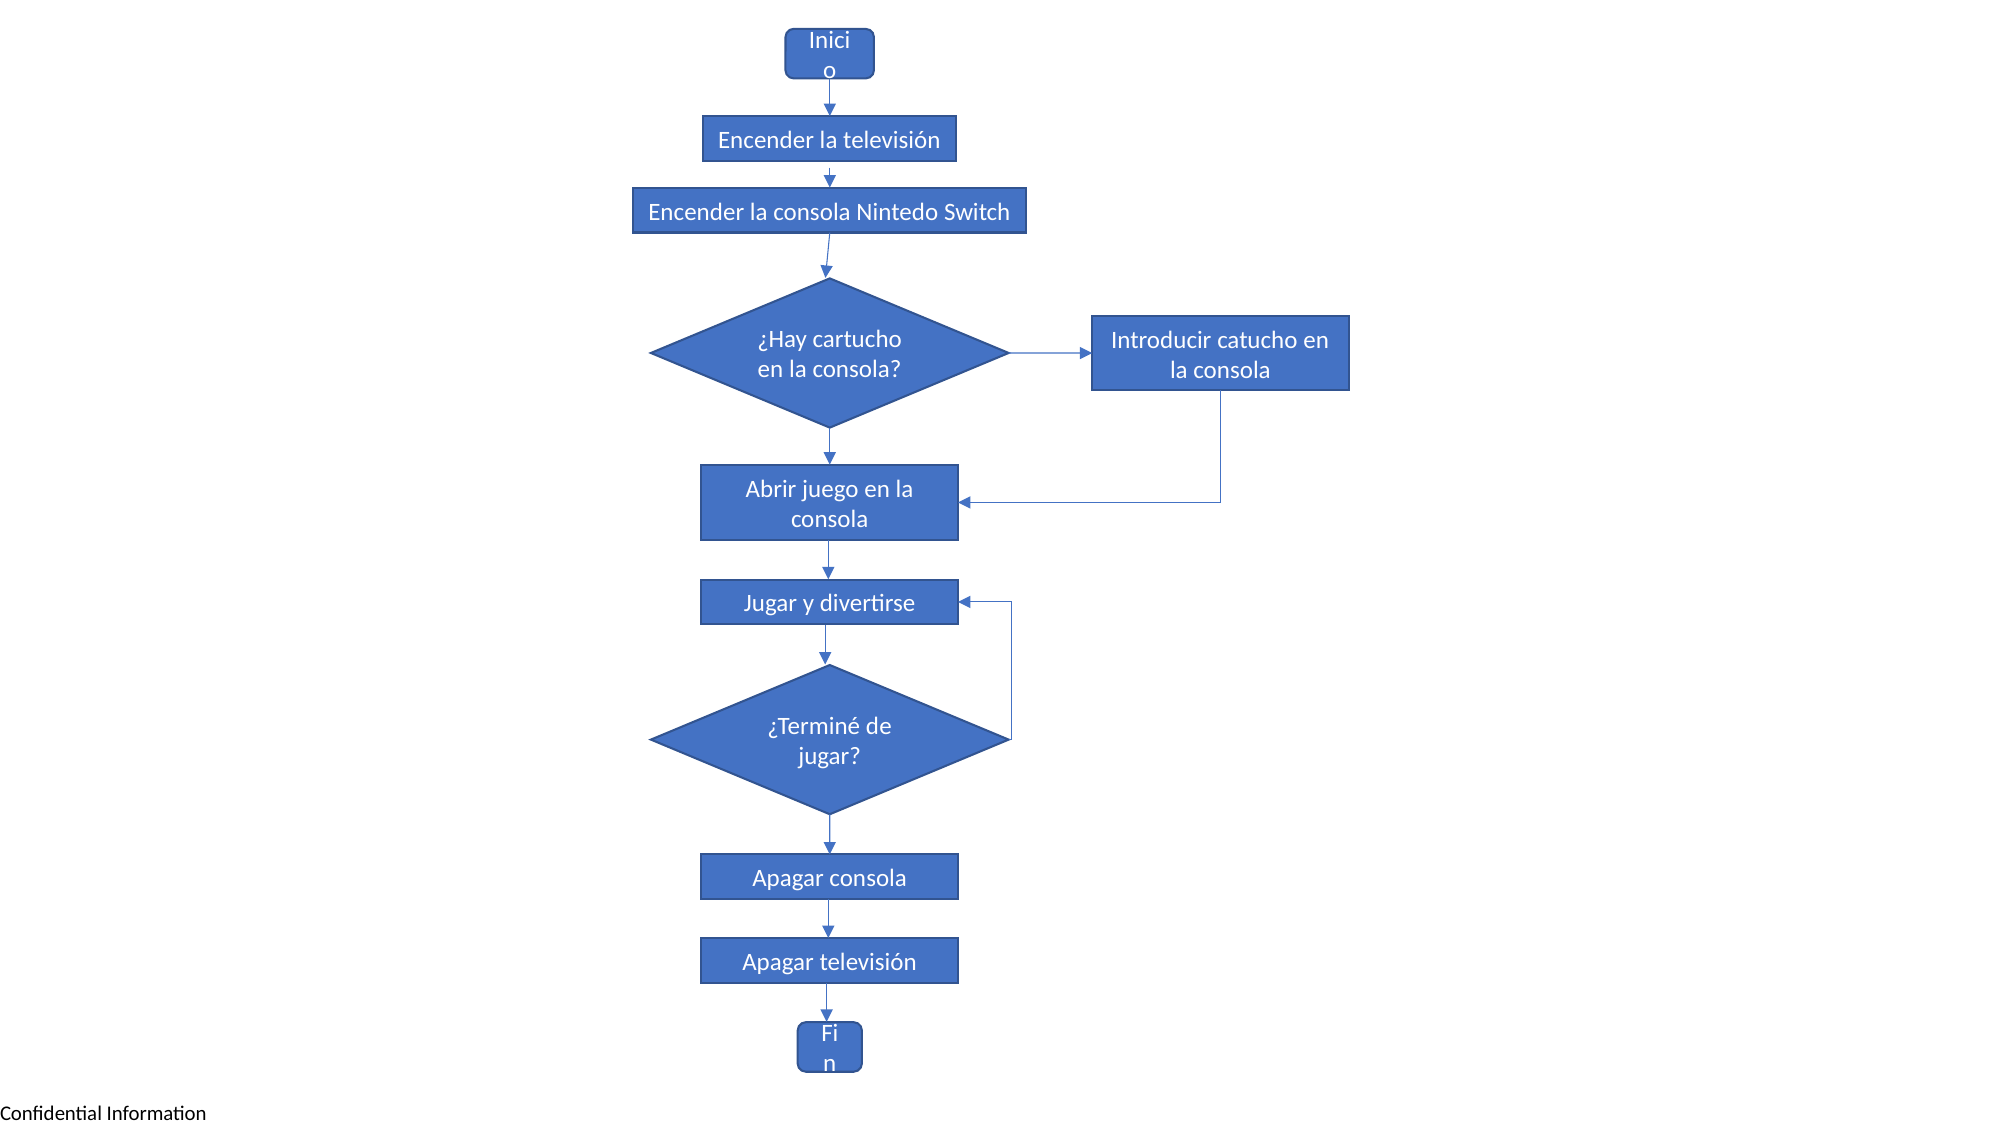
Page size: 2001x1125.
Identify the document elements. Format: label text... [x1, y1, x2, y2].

text_box ¿Terminé de jugar? [648, 663, 1011, 816]
text_box Apagar televisión [700, 937, 959, 984]
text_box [1033, 315, 1146, 578]
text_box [958, 601, 1009, 740]
text_box Introducir catucho en la consola [1146, 315, 1350, 391]
text_box Encender la consola Nintedo Switch [632, 187, 1027, 234]
text_box Inicio [784, 27, 875, 80]
text_box Jugar y divertirse [700, 579, 959, 625]
text_box Apagar consola [700, 853, 959, 900]
text_box ¿Hay cartucho en la consola? [648, 277, 1010, 429]
text_box Abrir juego en la consola [700, 464, 959, 541]
text_box Fin [796, 1021, 863, 1073]
text_box Encender la televisión [702, 115, 957, 162]
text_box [825, 232, 830, 278]
